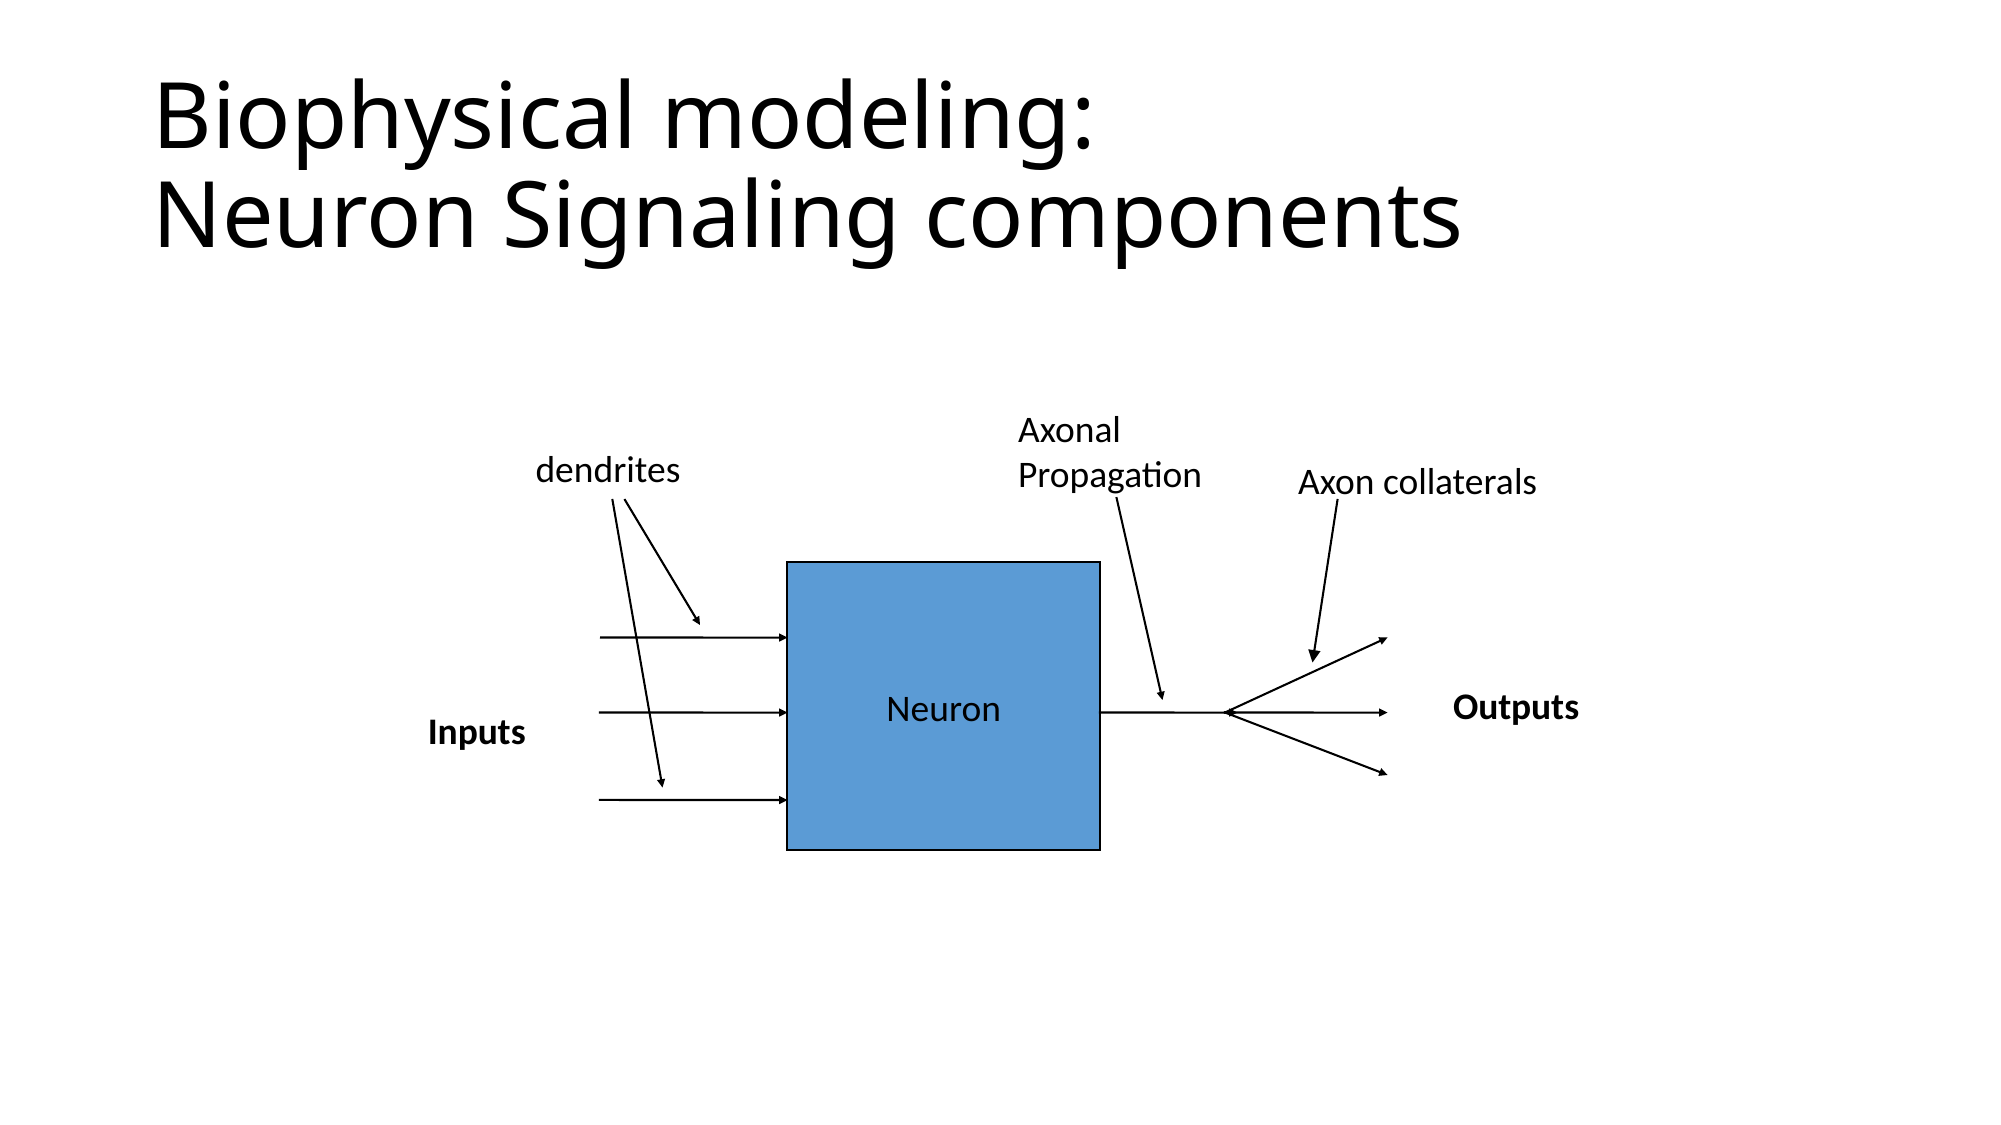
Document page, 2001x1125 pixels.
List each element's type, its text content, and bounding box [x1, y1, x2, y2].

text_box Axonal Propagation [1003, 397, 1218, 437]
title Biophysical modeling: Neuron Signaling components [137, 59, 1863, 278]
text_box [412, 437, 1596, 850]
